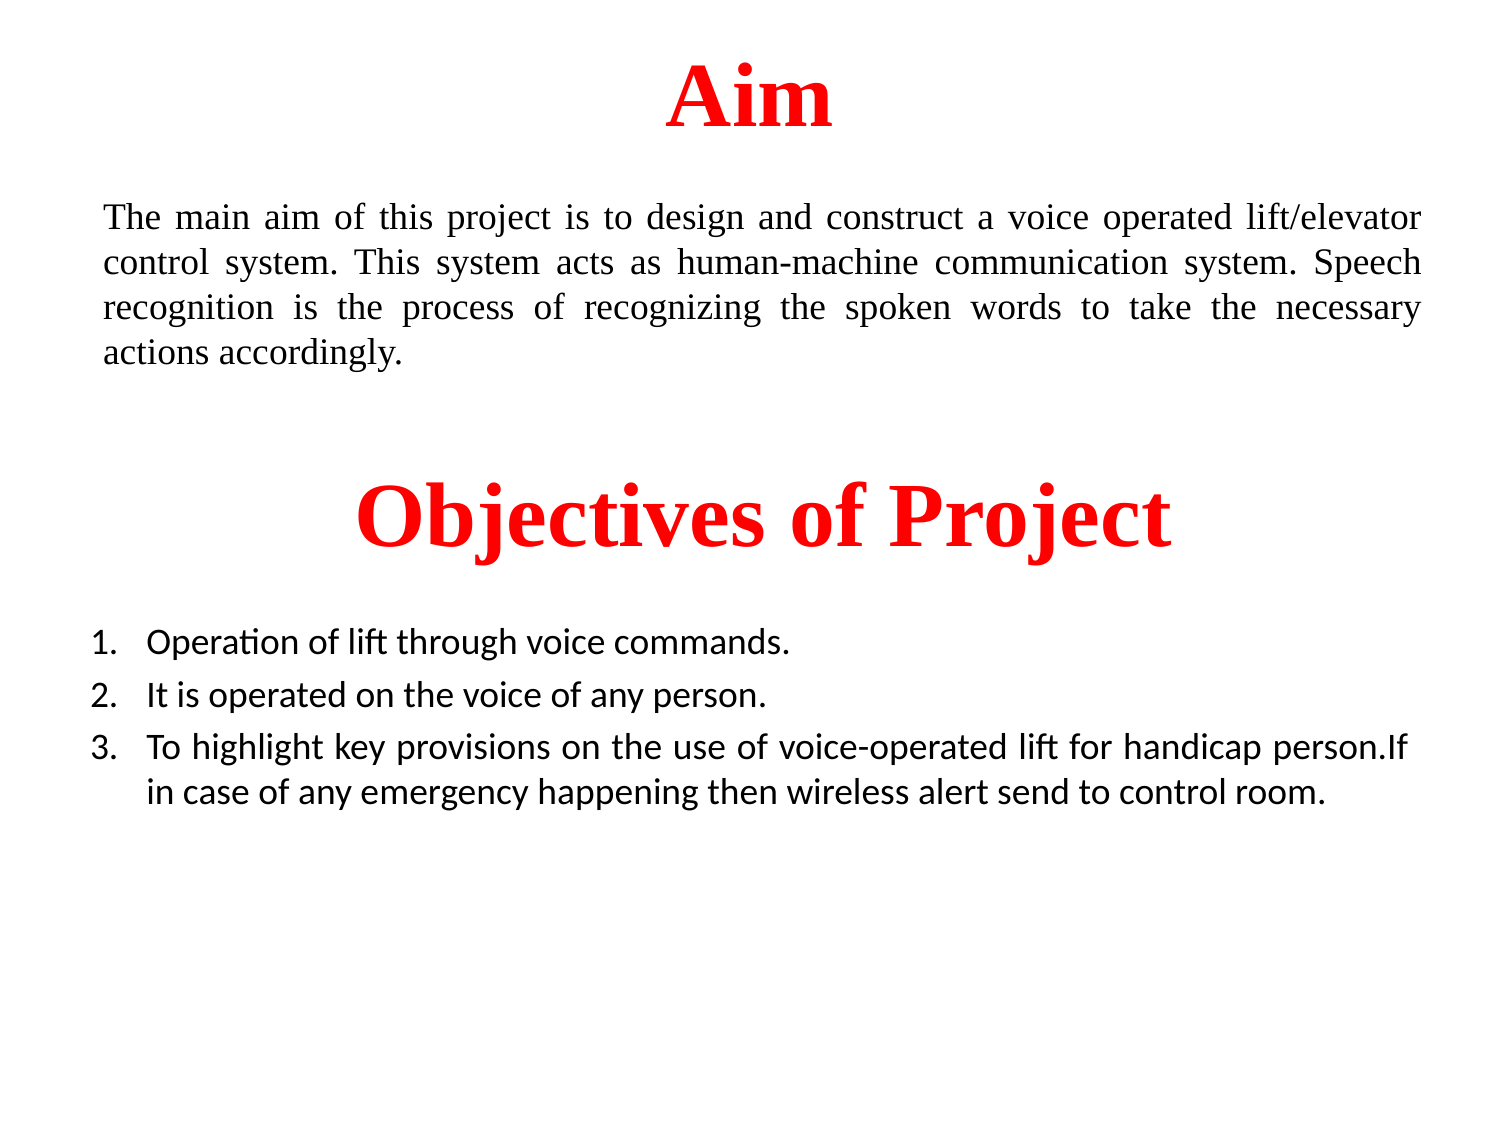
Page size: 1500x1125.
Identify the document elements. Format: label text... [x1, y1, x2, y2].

text_box Objectives of Project [88, 432, 1439, 587]
text_box [96, 160, 1447, 433]
text_box The main aim of this project is to design and construct a voice operated lift/elevator control system. This system acts as human-machine communication system. Speech recognition is the process of recognizing the spoken words to take the necessary actions accordingly. [88, 184, 1439, 380]
list Operation of lift through voice commands. It is operated on the voice of any person. To highlight key provisions on the use of voice-operated lift for handicap person.If in case of any emergency happening then wireless alert send to control room. [75, 609, 1425, 1005]
title Aim [75, 19, 1425, 161]
